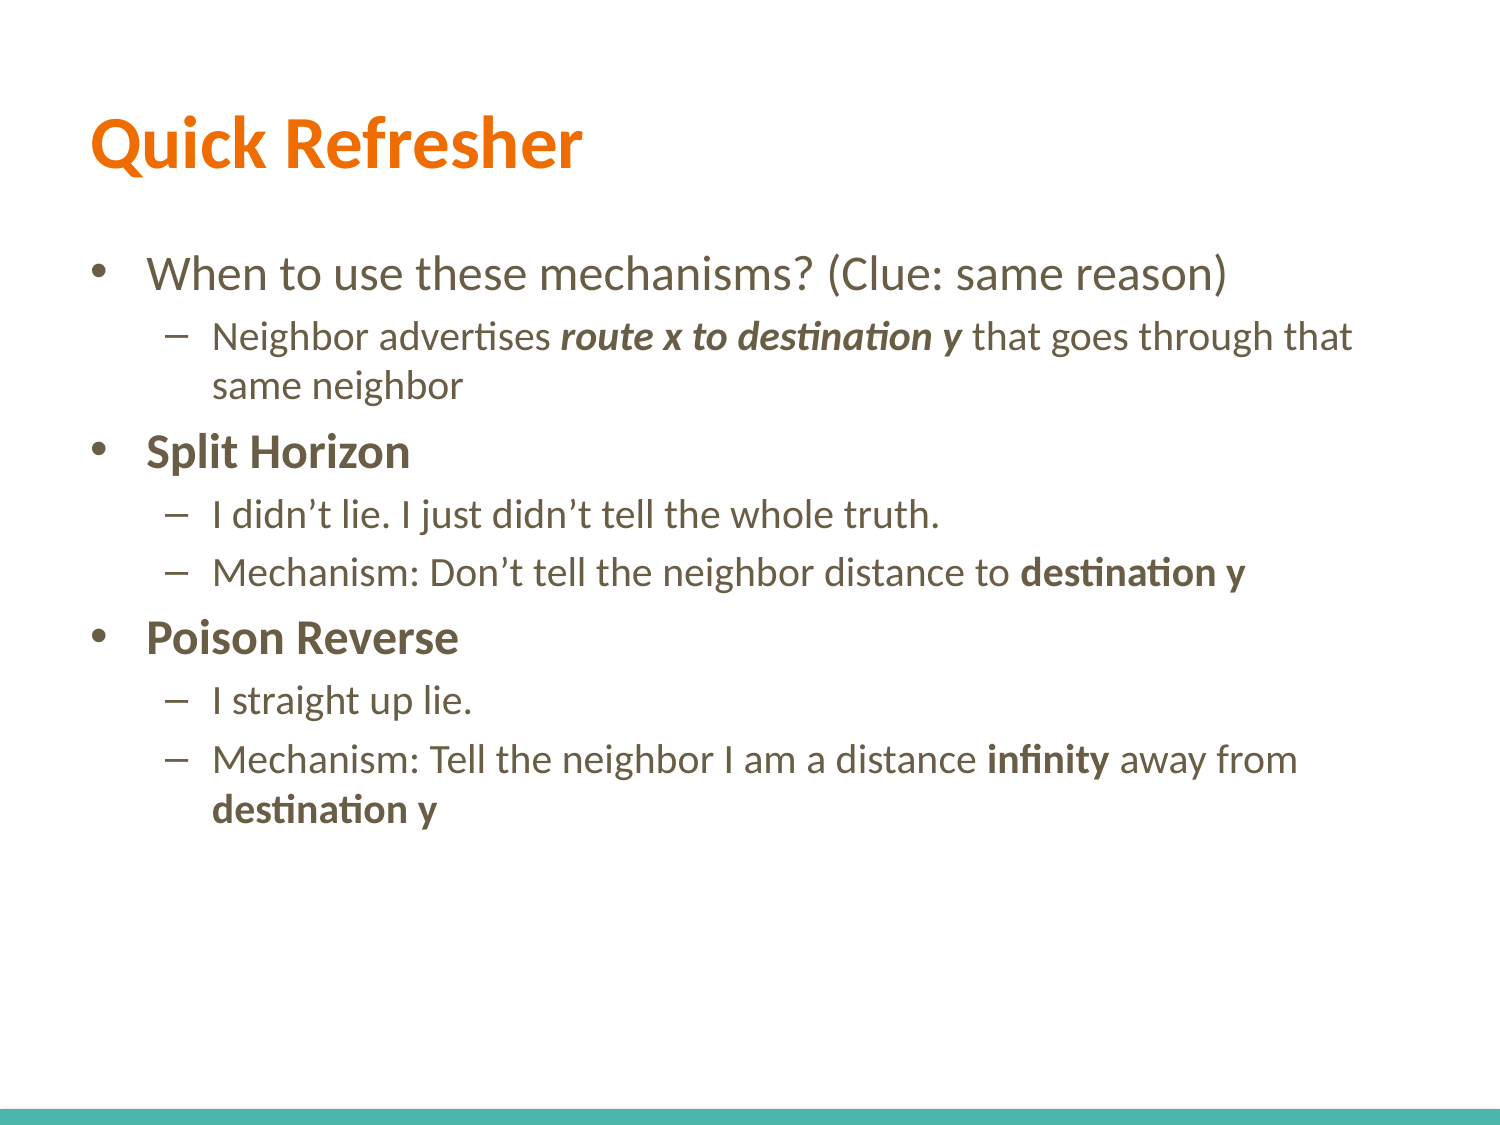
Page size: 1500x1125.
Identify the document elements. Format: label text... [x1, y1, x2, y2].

list When to use these mechanisms? (Clue: same reason) Neighbor advertises route x to destination y that goes through that same neighbor Split Horizon I didn’t lie. I just didn’t tell the whole truth. Mechanism: Don’t tell the neighbor distance to destination y Poison Reverse I straight up lie. Mechanism: Tell the neighbor I am a distance infinity away from destination y [75, 232, 1425, 1125]
title Quick Refresher [75, 45, 1425, 232]
